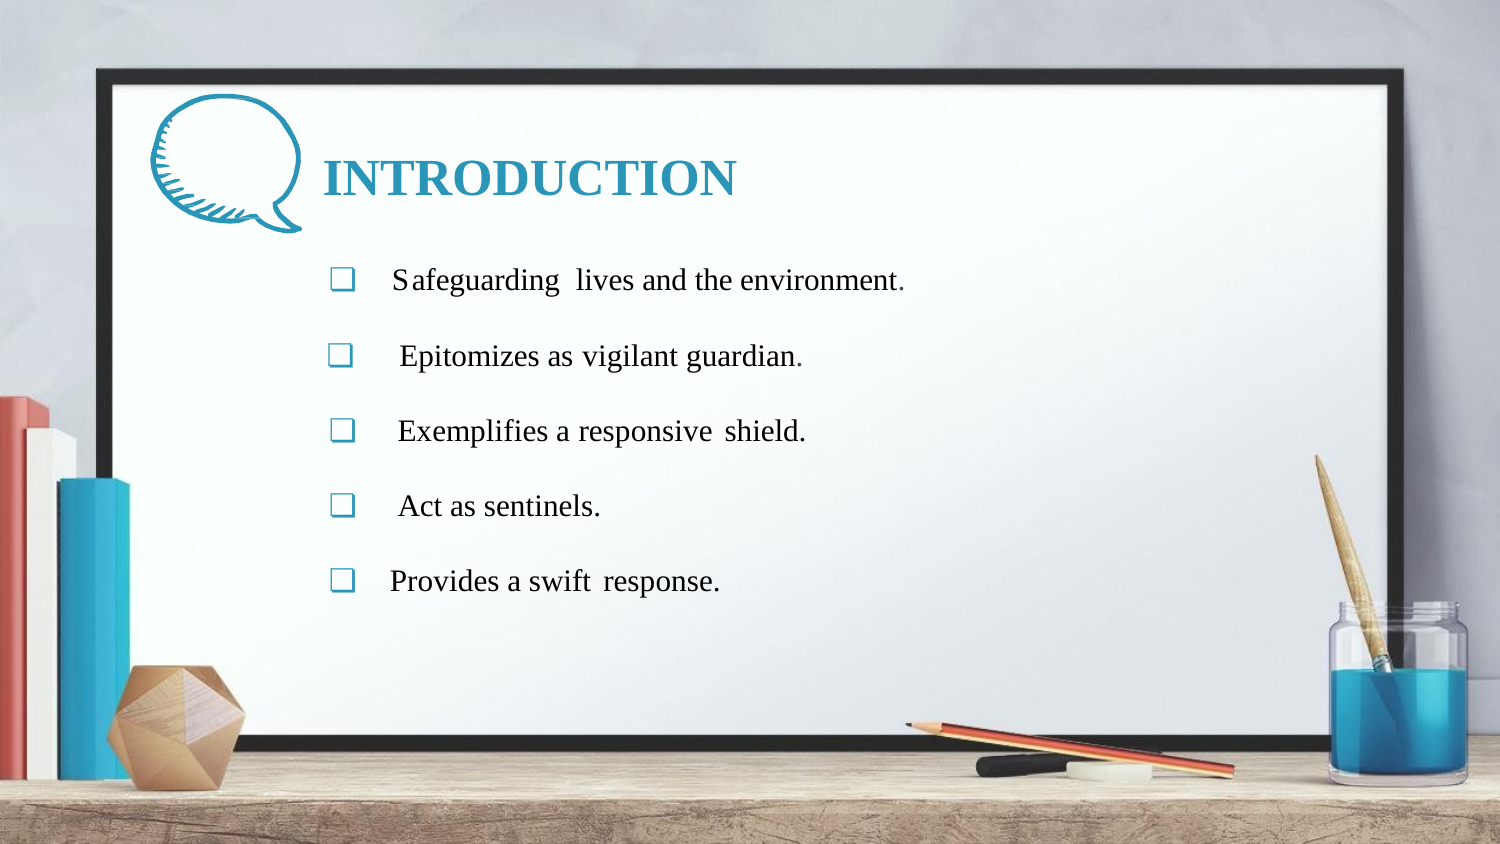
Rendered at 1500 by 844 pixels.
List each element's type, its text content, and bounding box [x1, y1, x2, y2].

text_box [150, 93, 302, 234]
title INTRODUCTION [320, 141, 742, 285]
picture [0, 0, 1500, 844]
text_box ❏ Safeguarding lives and the environment. ❏ Epitomizes as vigilant guardian. ❏ Exemplifies a responsive shield. ❏ Act as sentinels. ❏ Provides a swift response. [326, 256, 1289, 598]
